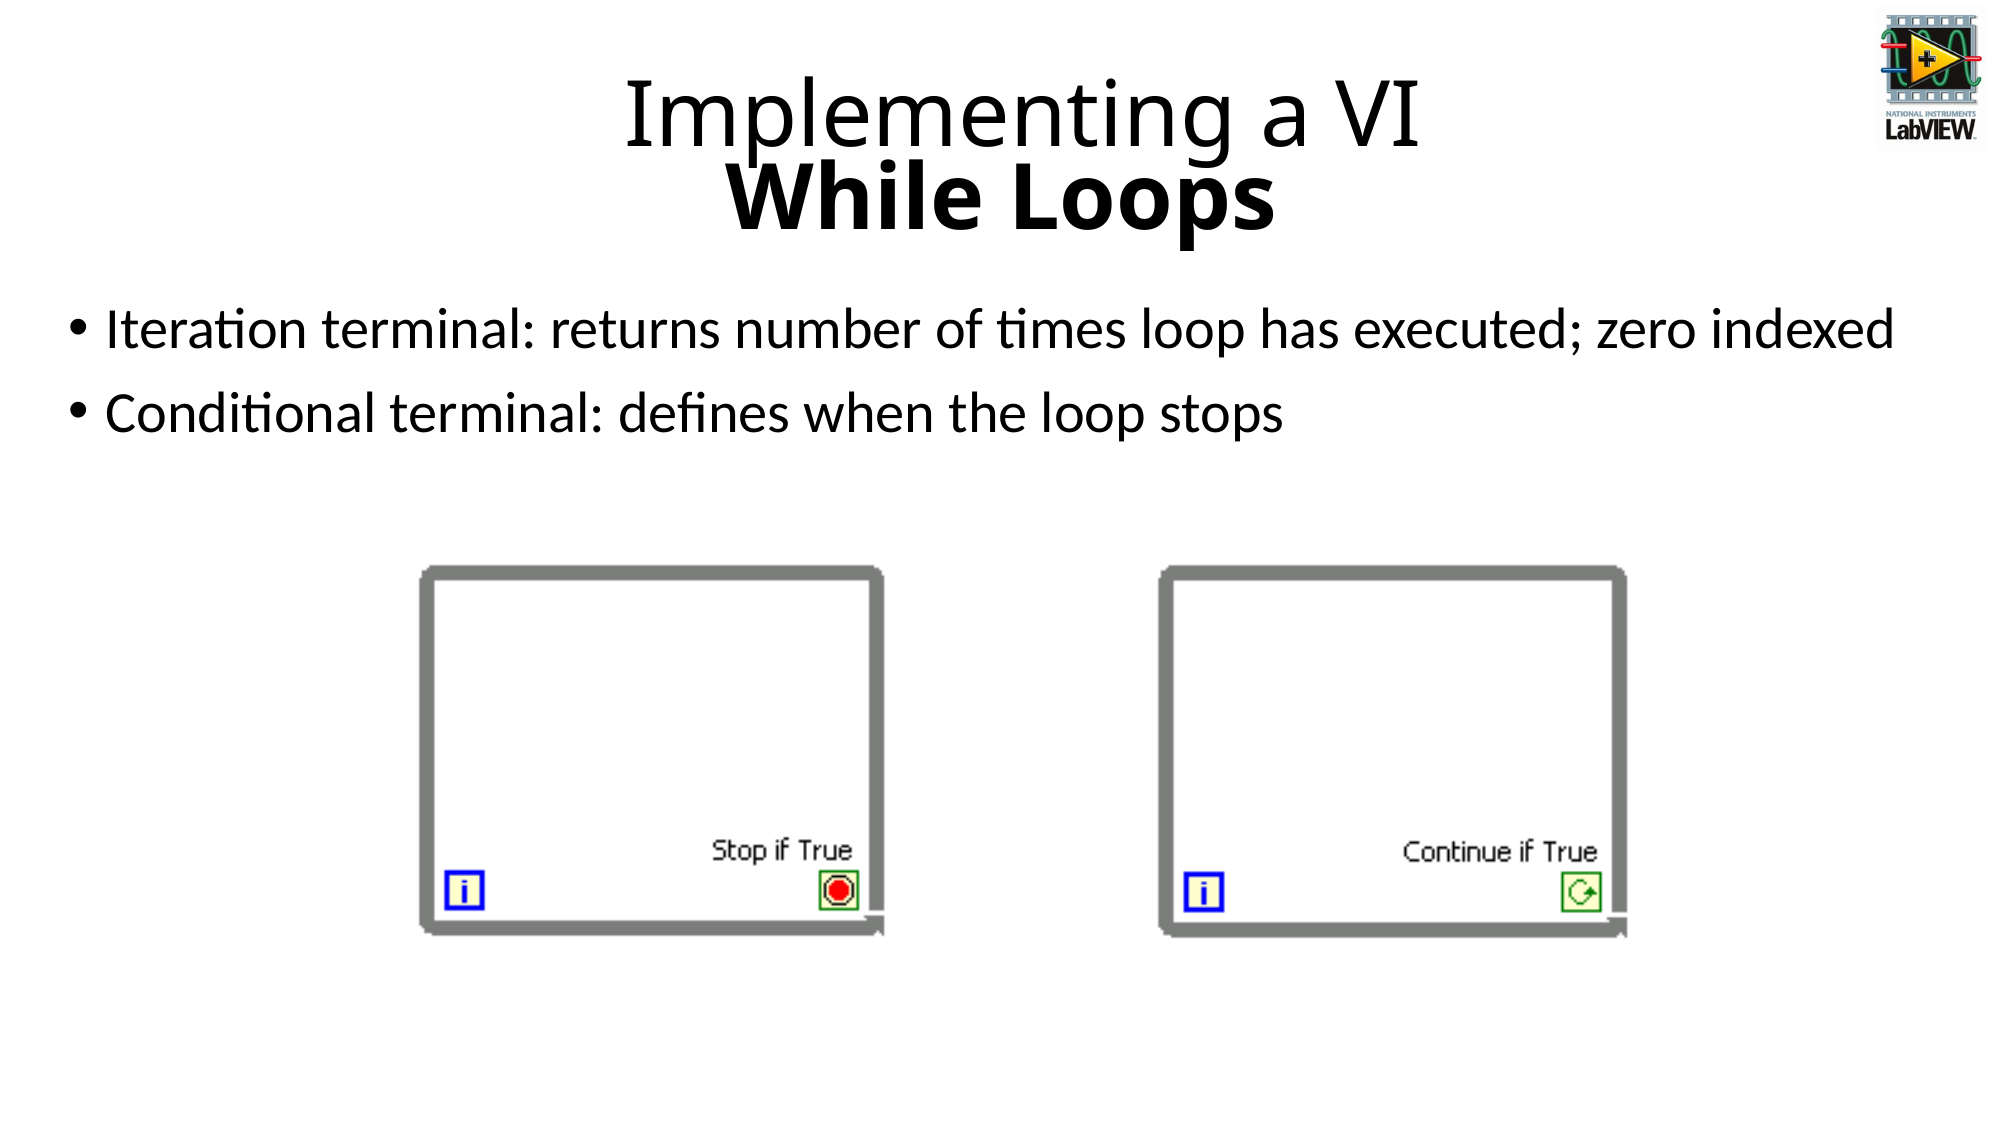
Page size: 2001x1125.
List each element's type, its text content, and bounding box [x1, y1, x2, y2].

text_box Iteration terminal: returns number of times loop has executed; zero indexed Conditional terminal: defines when the loop stops [53, 290, 1949, 704]
picture [410, 556, 900, 949]
picture [1149, 556, 1638, 951]
picture [1875, 3, 1988, 155]
text_box Implementing a VI [280, 60, 1767, 143]
text_box While Loops [81, 143, 1922, 243]
